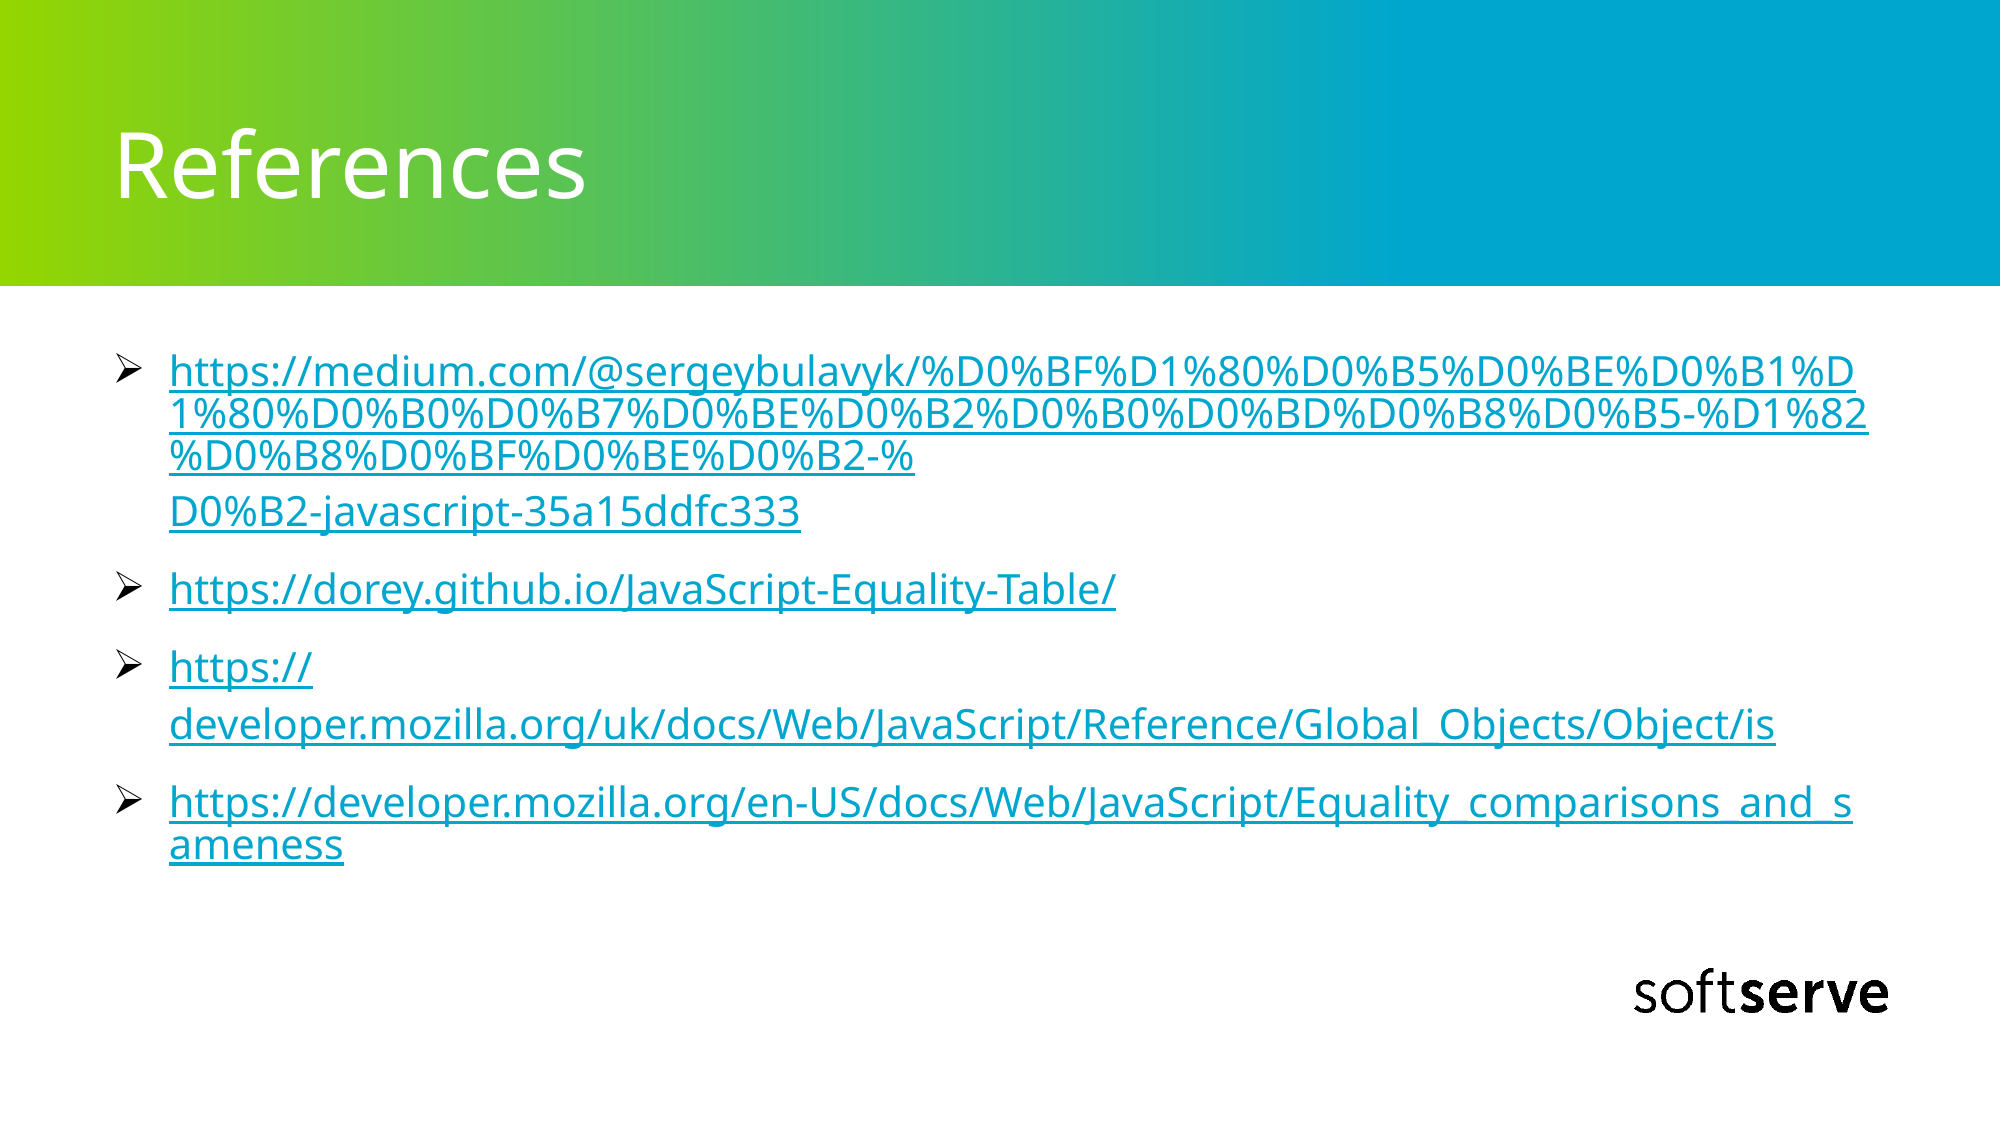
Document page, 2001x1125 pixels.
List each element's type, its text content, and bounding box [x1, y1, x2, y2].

title References [112, 112, 1888, 225]
picture [1634, 968, 1888, 1013]
list https://medium.com/@sergeybulavyk/%D0%BF%D1%80%D0%B5%D0%BE%D0%B1%D1%80%D0%B0%D0%B7%D0%BE%D0%B2%D0%B0%D0%BD%D0%B8%D0%B5-%D1%82%D0%B8%D0%BF%D0%BE%D0%B2-%D0%B2-javascript-35a15ddfc333 https://dorey.github.io/JavaScript-Equality-Table/ https://developer.mozilla.org/uk/docs/Web/JavaScript/Reference/Global_Objects/Object/is https://developer.mozilla.org/en-US/docs/Web/JavaScript/Equality_comparisons_and_sameness [112, 337, 1888, 900]
